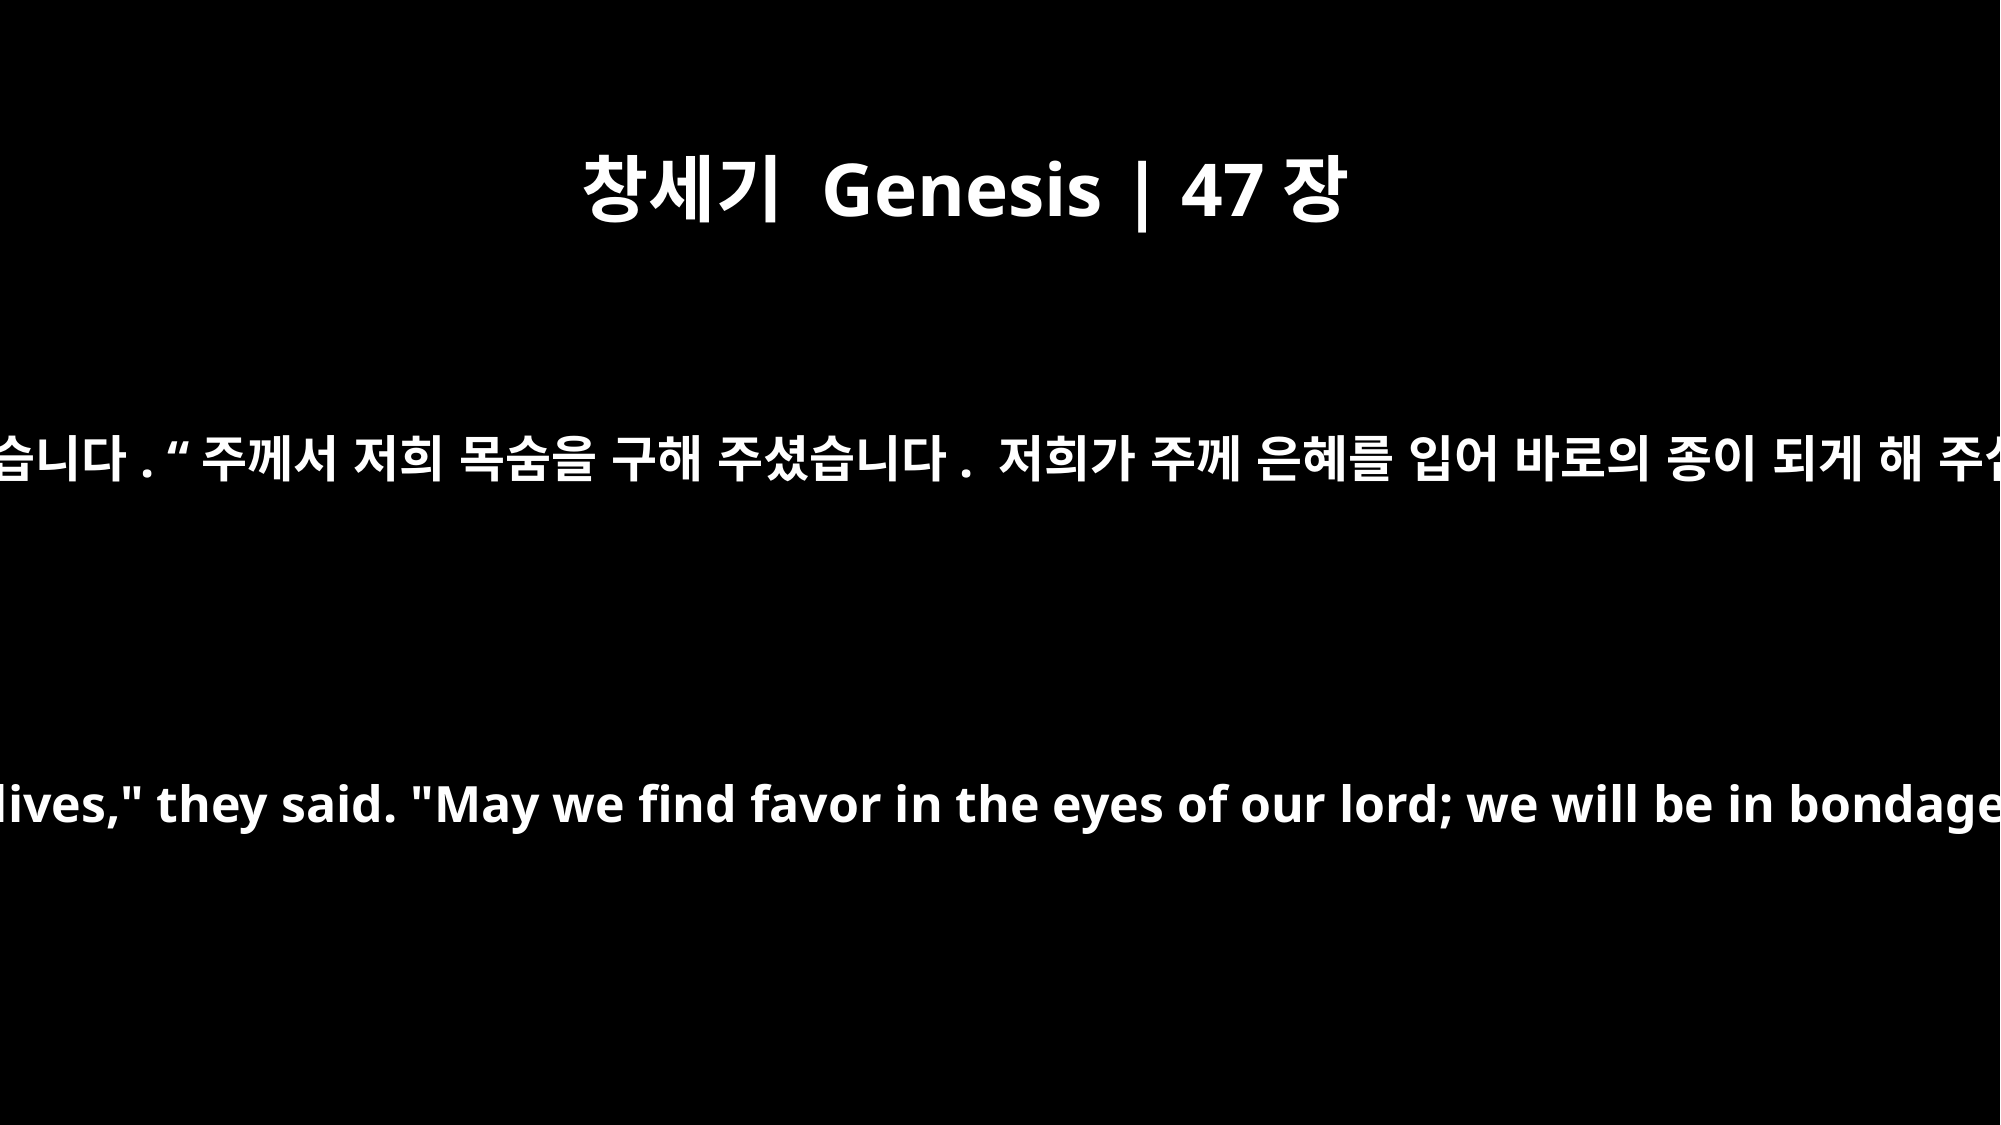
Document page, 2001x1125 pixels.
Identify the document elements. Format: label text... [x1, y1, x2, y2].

text_box 창세기 Genesis | 47장 [566, 136, 1365, 239]
text_box 25 그들이 말했습니다. “주께서 저희 목숨을 구해 주셨습니다. 저희가 주께 은혜를 입어 바로의 종이 되게 해 주십시오.” [0, 359, 2000, 495]
text_box "You have saved our lives," they said. "May we find favor in the eyes of our lord; we will be in bondage to Pharaoh." [0, 764, 2000, 840]
